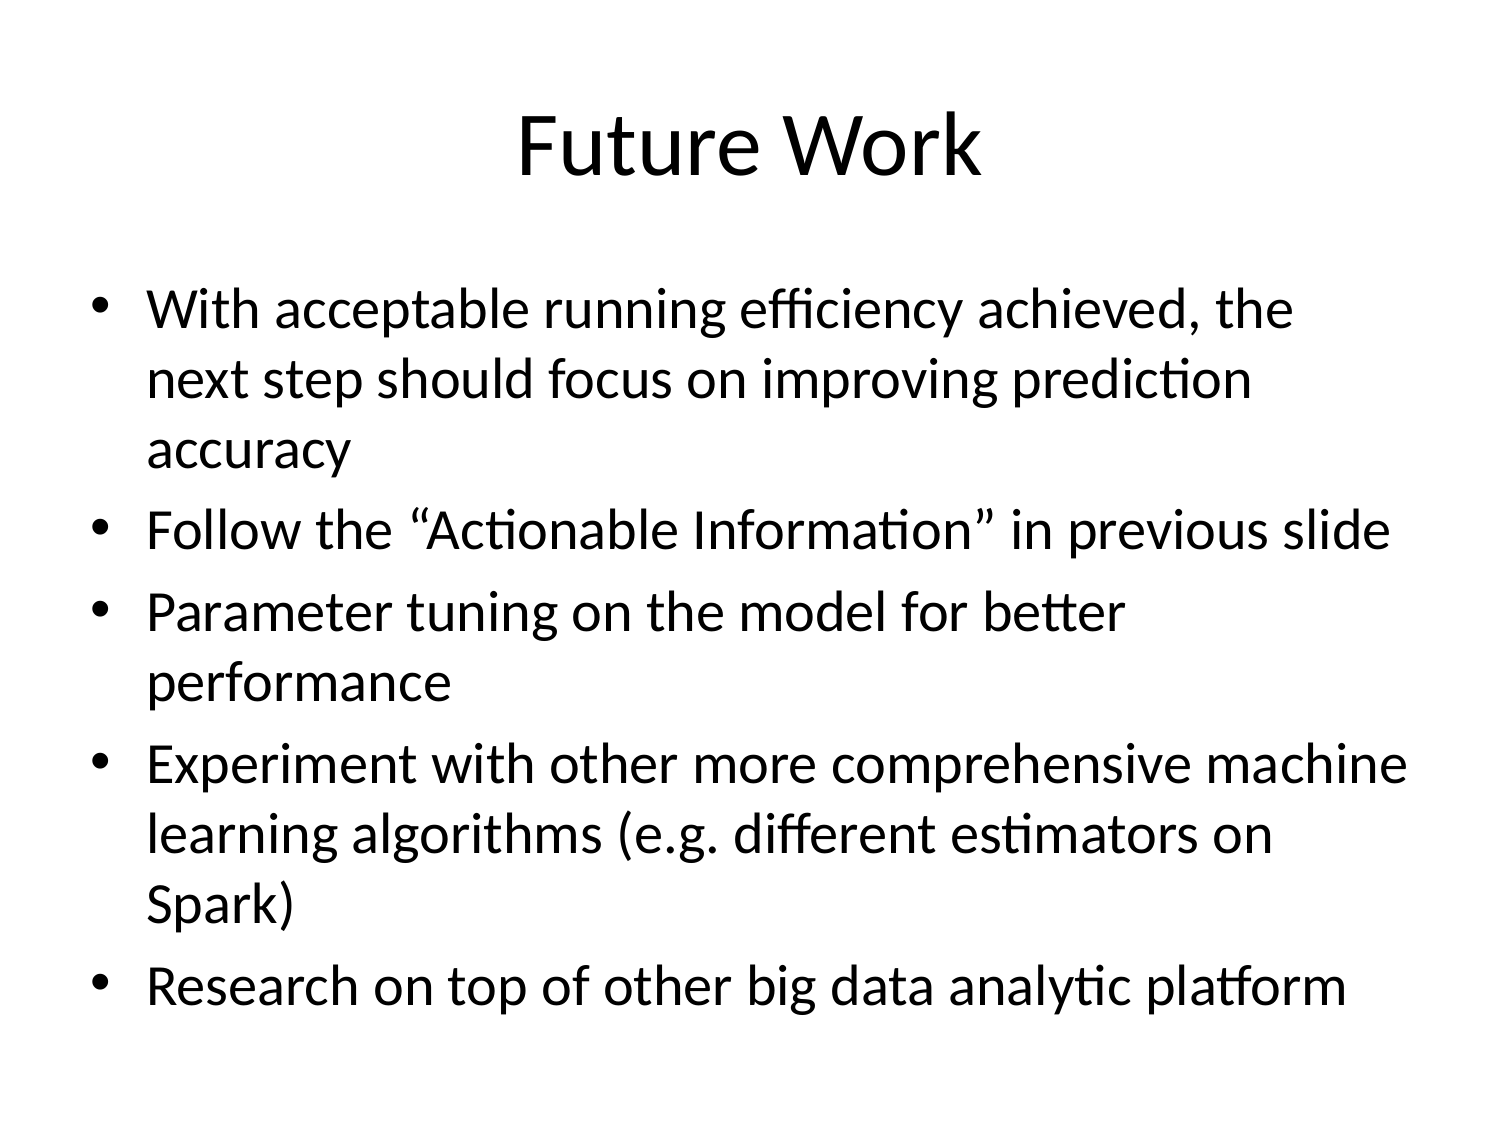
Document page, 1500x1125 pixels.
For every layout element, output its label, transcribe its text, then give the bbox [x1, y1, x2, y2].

list With acceptable running efficiency achieved, the next step should focus on improving prediction accuracy Follow the “Actionable Information” in previous slide Parameter tuning on the model for better performance Experiment with other more comprehensive machine learning algorithms (e.g. different estimators on Spark) Research on top of other big data analytic platform [75, 262, 1425, 1005]
title Future Work [75, 45, 1425, 233]
